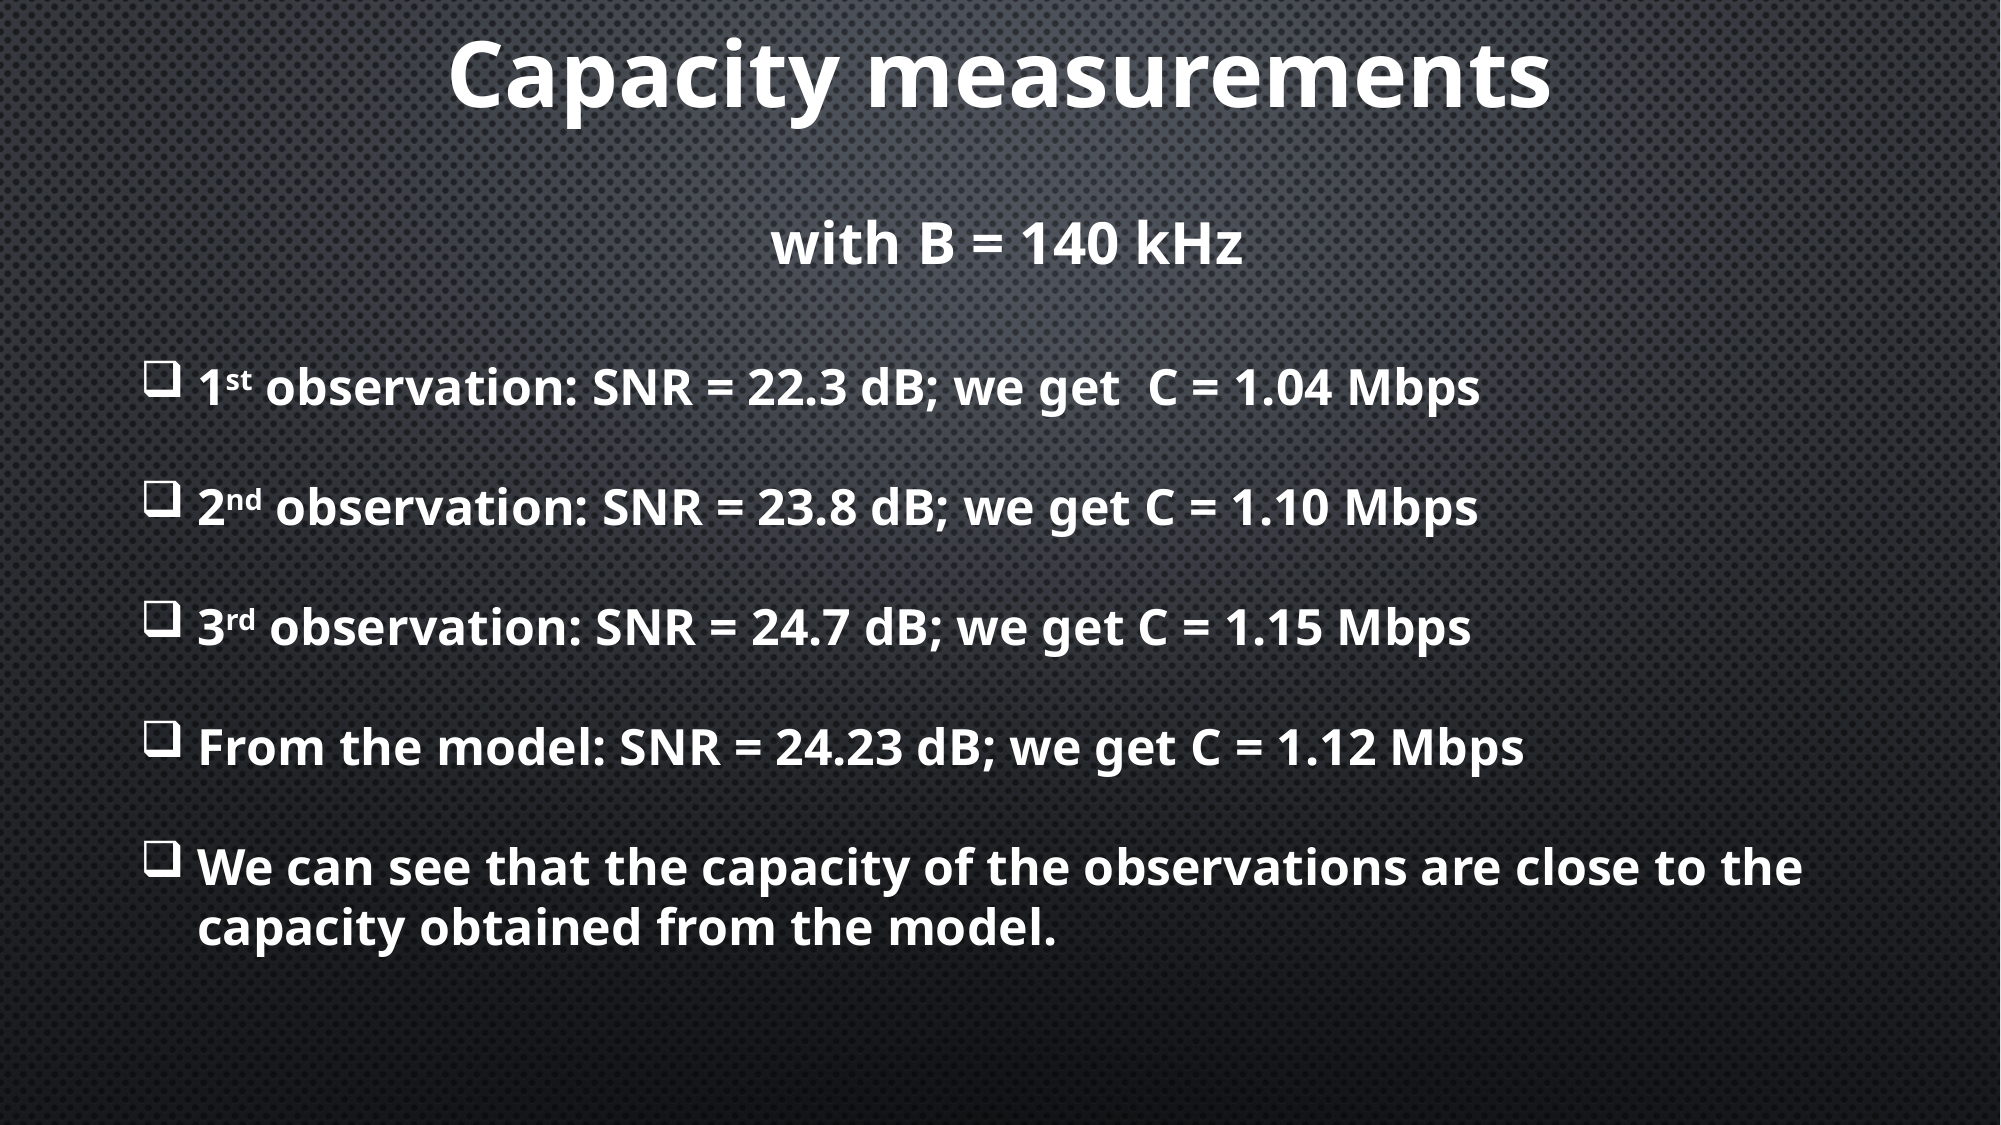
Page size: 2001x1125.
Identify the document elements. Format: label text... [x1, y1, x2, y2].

text_box Capacity measurements [419, 8, 1581, 134]
text_box 1st observation: SNR = 22.3 dB; we get C = 1.04 Mbps 2nd observation: SNR = 23.8 dB; we get C = 1.10 Mbps 3rd observation: SNR = 24.7 dB; we get C = 1.15 Mbps From the model: SNR = 24.23 dB; we get C = 1.12 Mbps We can see that the capacity of the observations are close to the capacity obtained from the model. [126, 347, 1874, 963]
